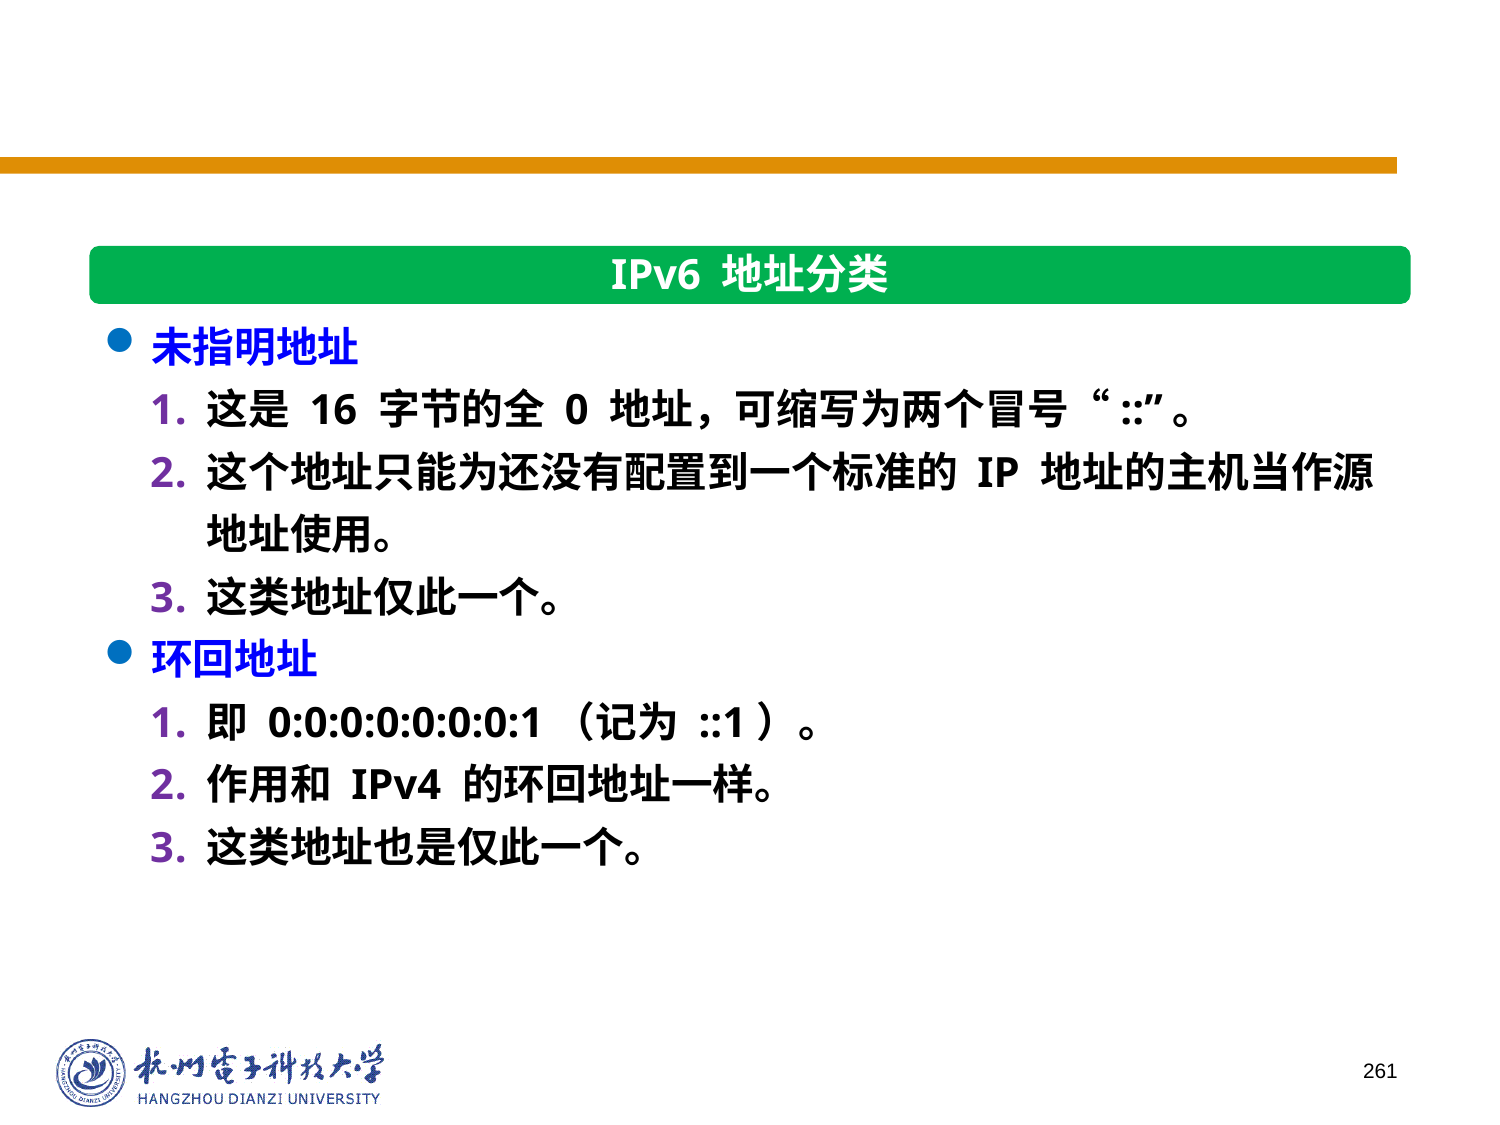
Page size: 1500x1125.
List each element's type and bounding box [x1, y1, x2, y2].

text_box [89, 240, 1411, 878]
picture [55, 1025, 407, 1125]
